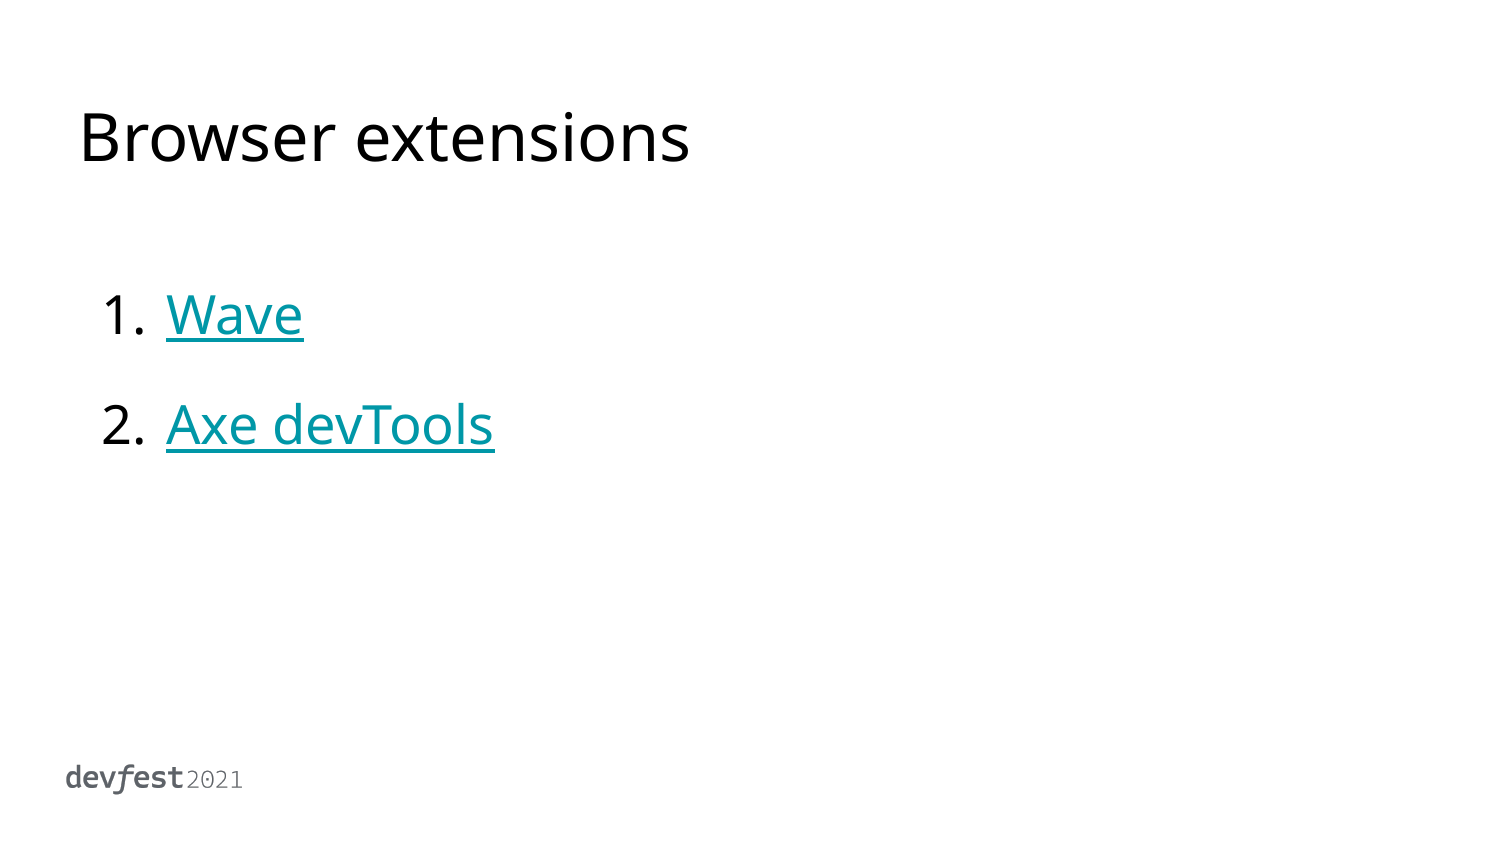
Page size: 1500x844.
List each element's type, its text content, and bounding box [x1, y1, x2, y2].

picture [65, 761, 243, 797]
title Browser extensions [63, 66, 1289, 191]
list Wave Axe devTools [76, 227, 1405, 750]
